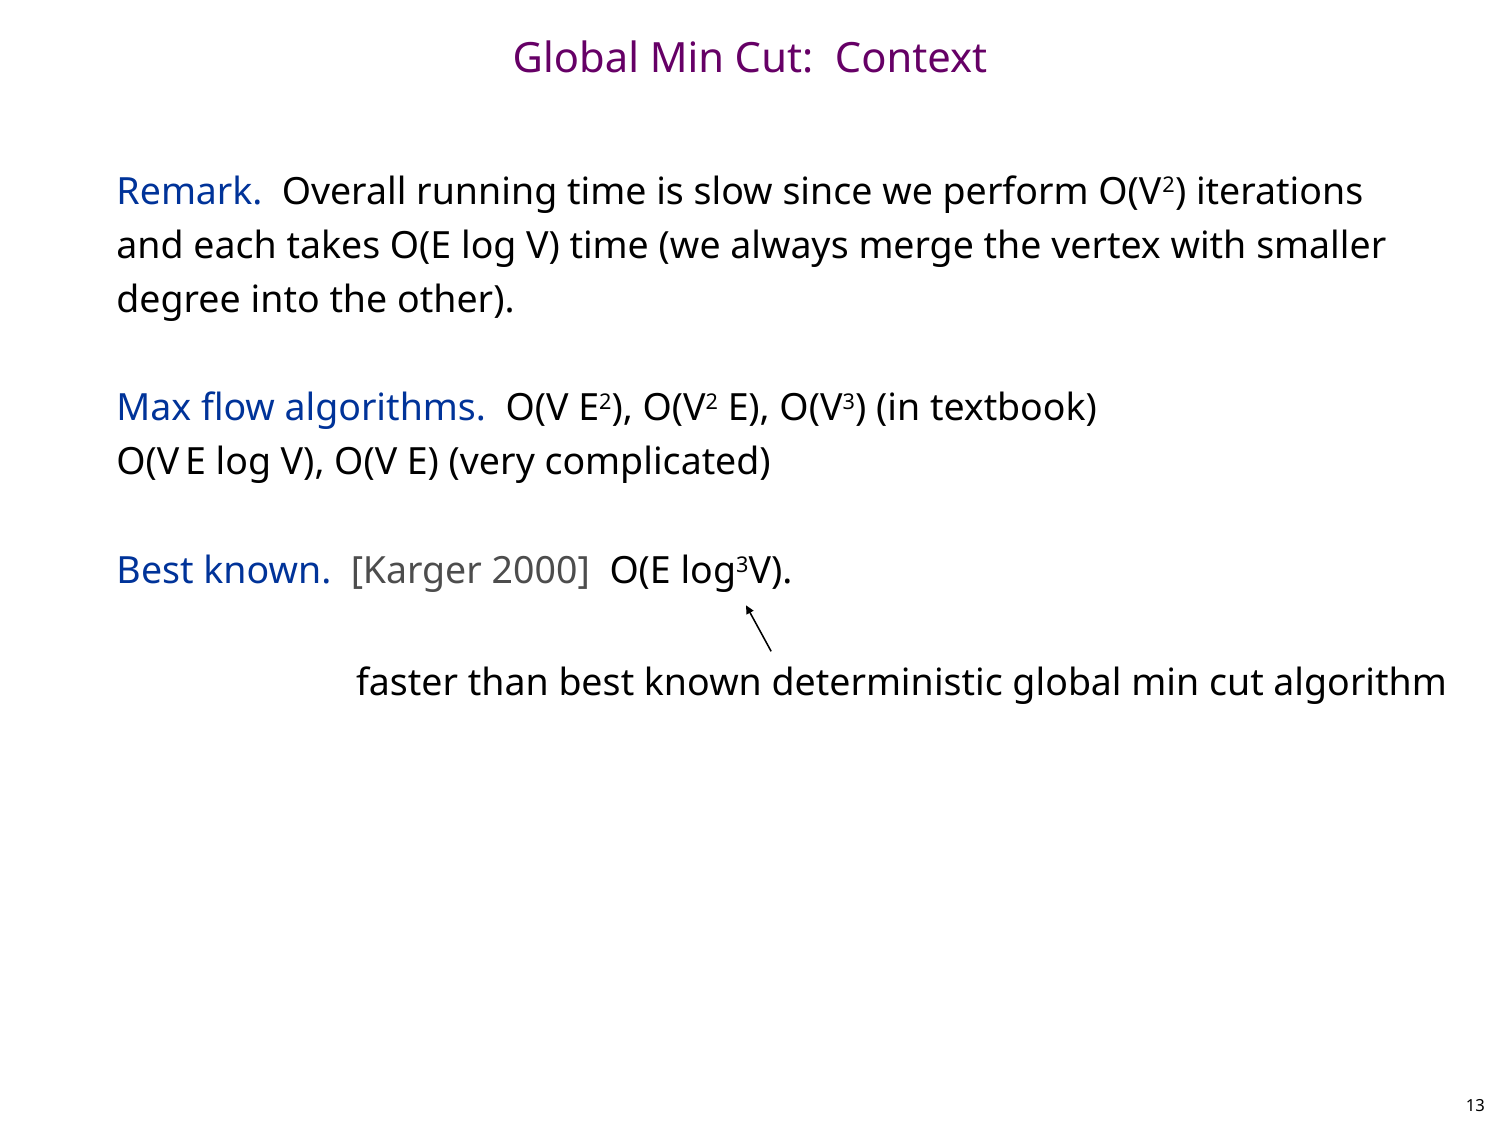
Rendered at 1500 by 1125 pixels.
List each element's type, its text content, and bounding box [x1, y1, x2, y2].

title Global Min Cut: Context [0, 24, 1500, 100]
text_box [738, 538, 762, 587]
text_box [746, 605, 772, 652]
slide_number 13 [1187, 1087, 1500, 1125]
list Remark. Overall running time is slow since we perform O(V2) iterations and each takes O(E log V) time (we always merge the vertex with smaller degree into the other). Max flow algorithms. O(V E2), O(V2 E), O(V3) (in textbook) O(V E log V), O(V E) (very complicated) Best known. [Karger 2000] O(E log3V). [101, 149, 1427, 1038]
text_box faster than best known deterministic global min cut algorithm [340, 649, 1464, 710]
